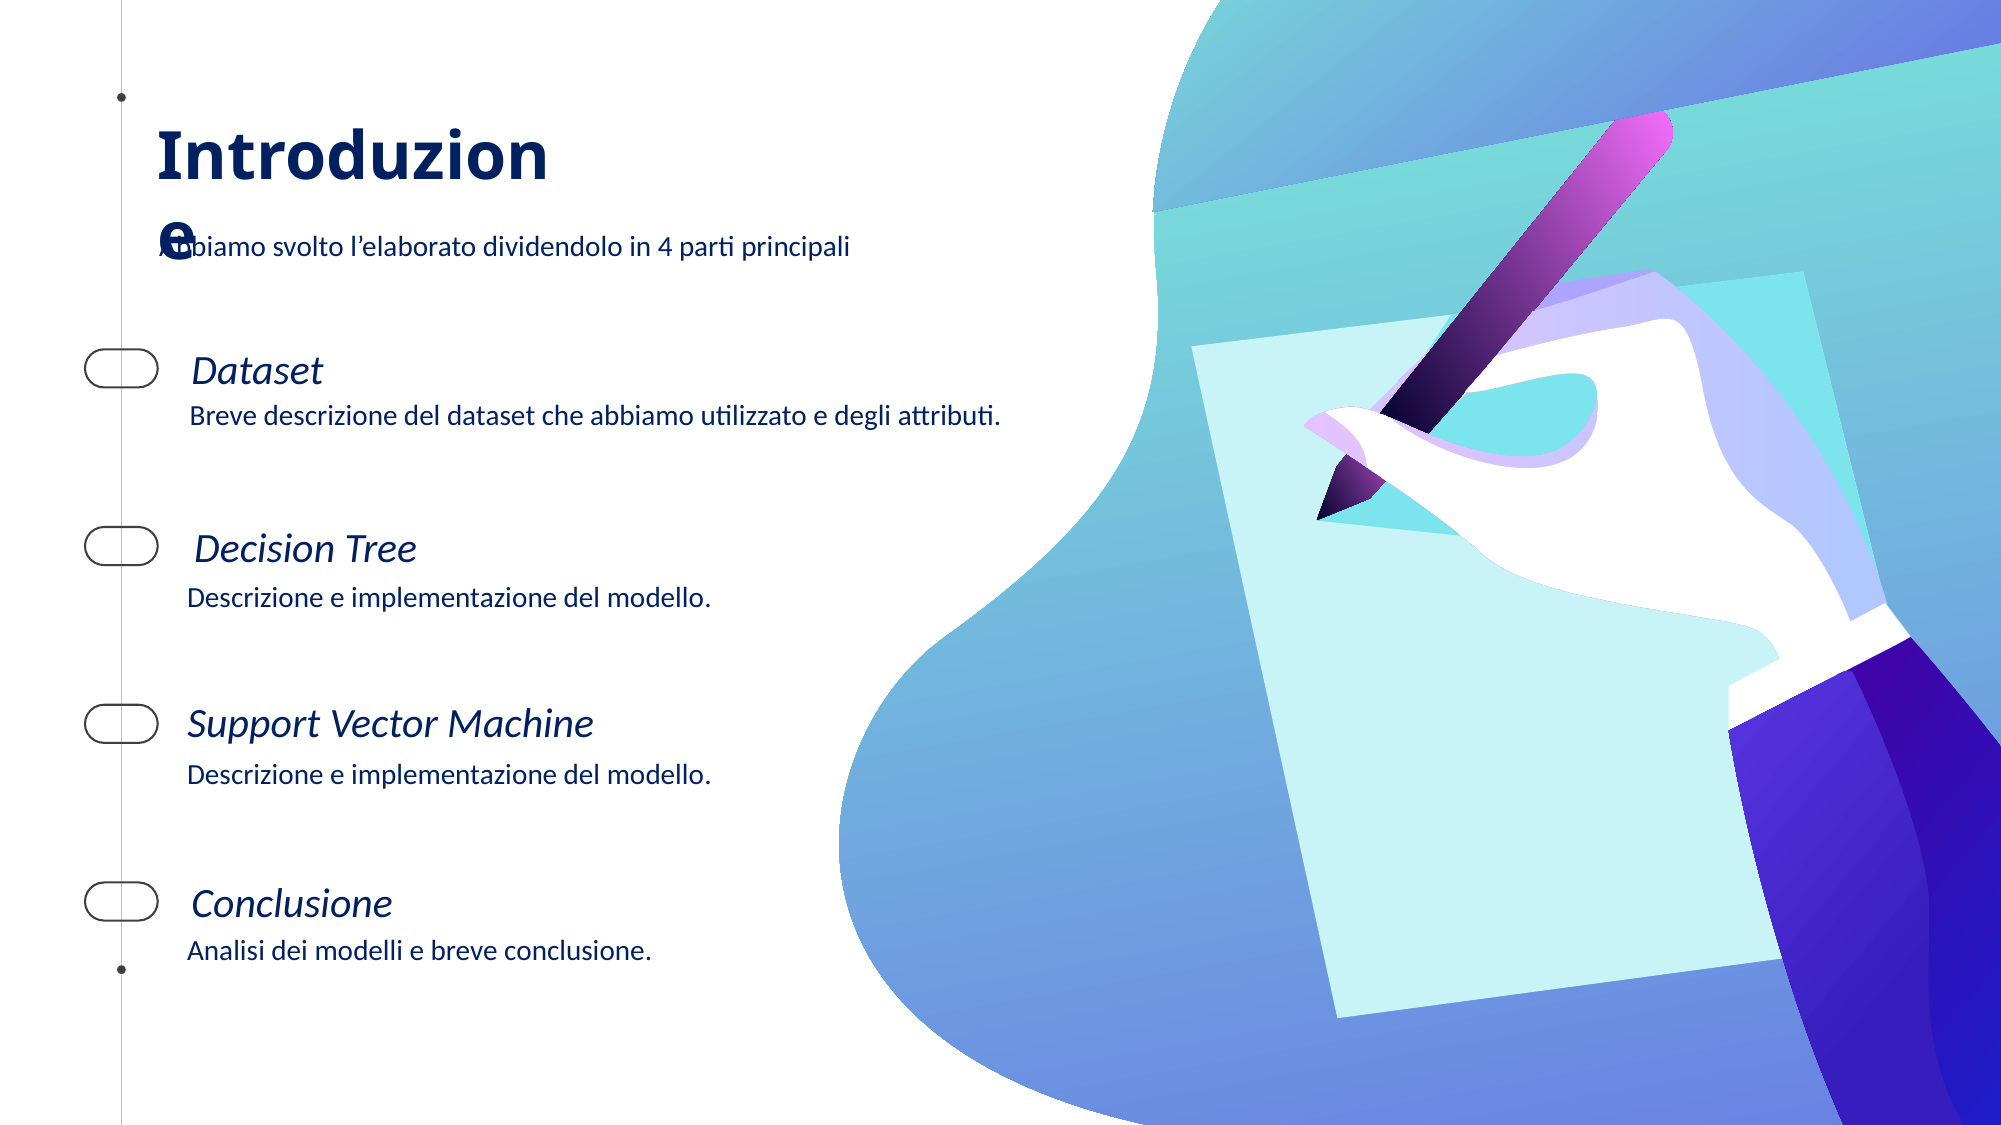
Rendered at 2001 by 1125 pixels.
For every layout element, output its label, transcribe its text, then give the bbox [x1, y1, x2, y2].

text_box Introduzione [157, 113, 577, 273]
text_box Analisi dei modelli e breve conclusione. [187, 935, 728, 967]
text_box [734, 0, 2000, 1125]
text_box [84, 342, 728, 927]
text_box Abbiamo svolto l’elaborato dividendolo in 4 parti principali [159, 227, 728, 263]
